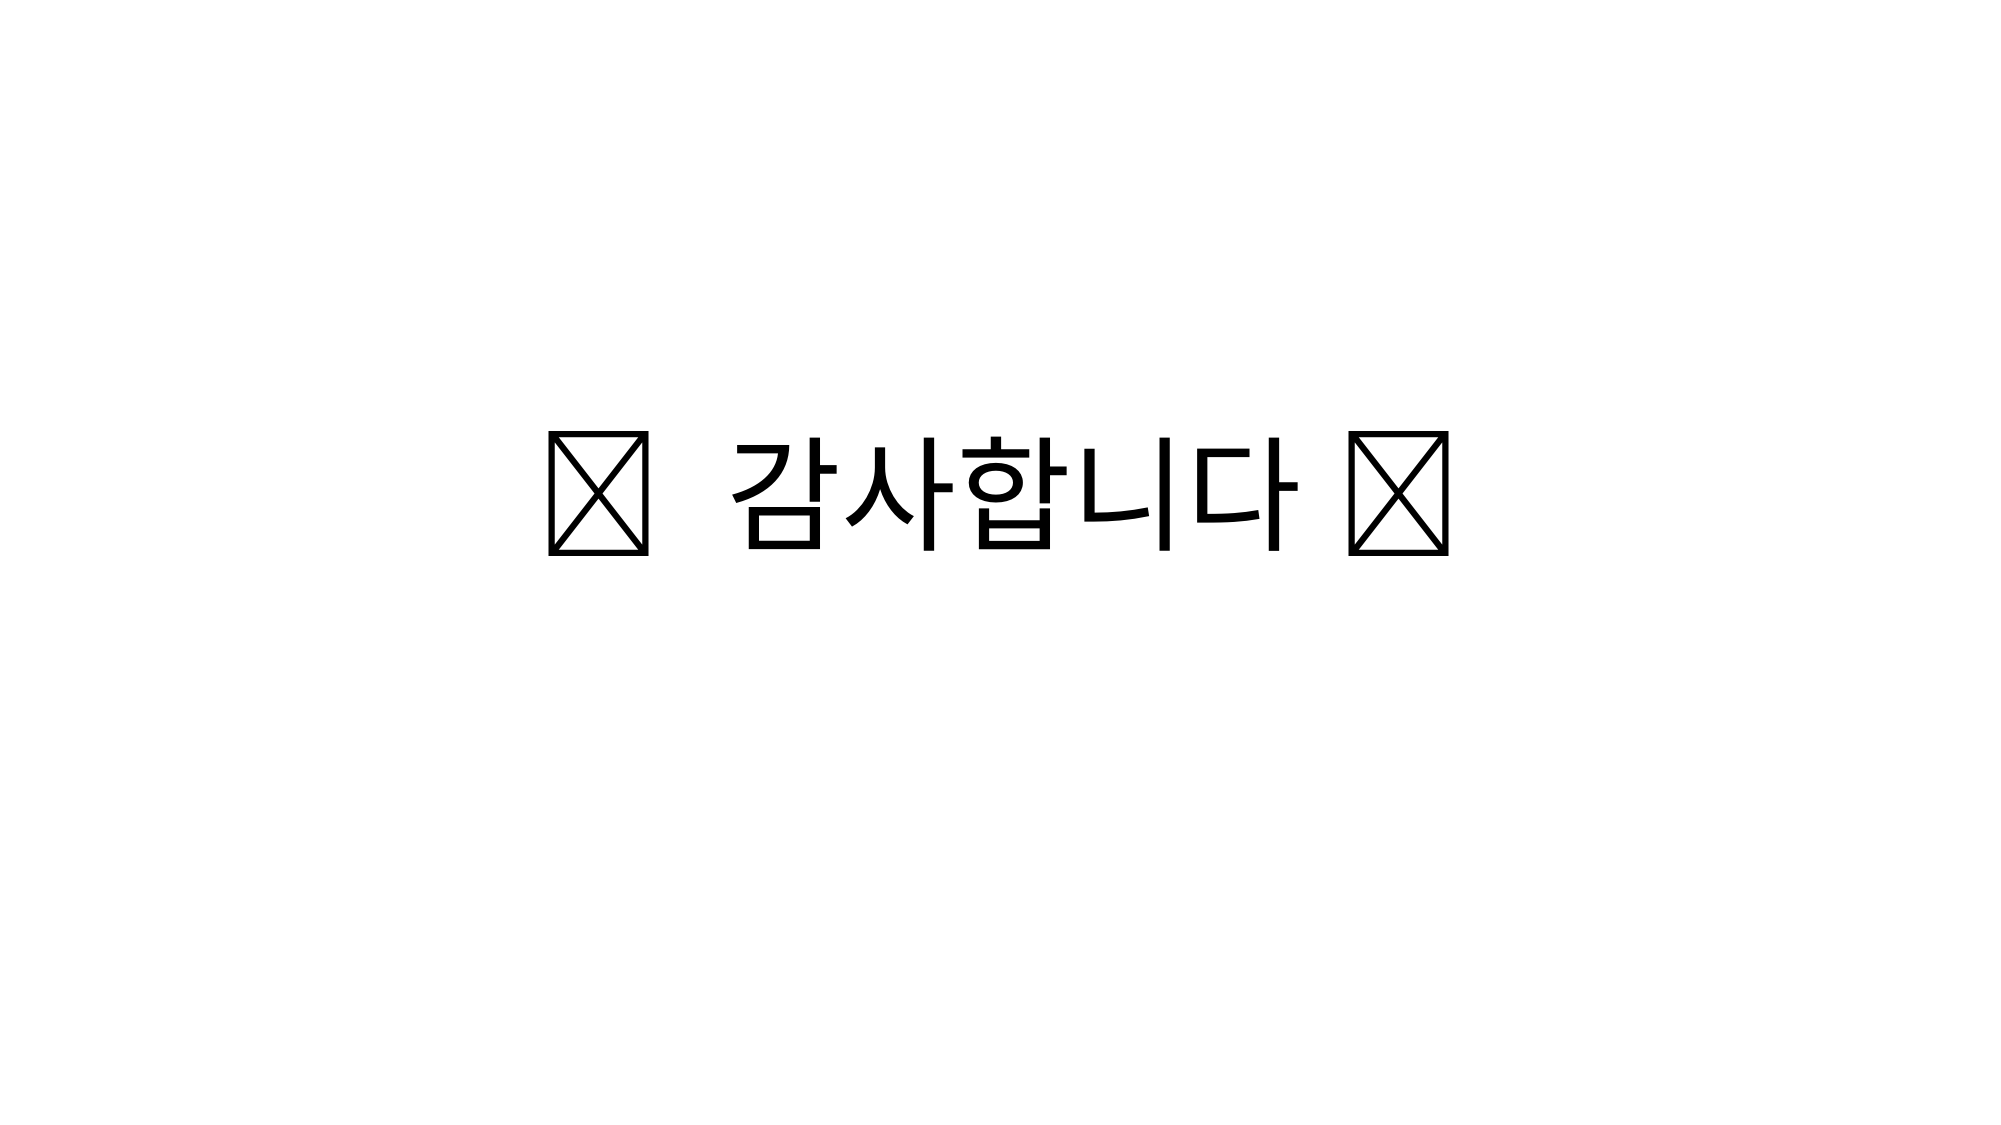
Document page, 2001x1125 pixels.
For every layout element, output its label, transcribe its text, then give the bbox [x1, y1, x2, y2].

title ✨ 감사합니다 ✨ [248, 184, 1749, 576]
